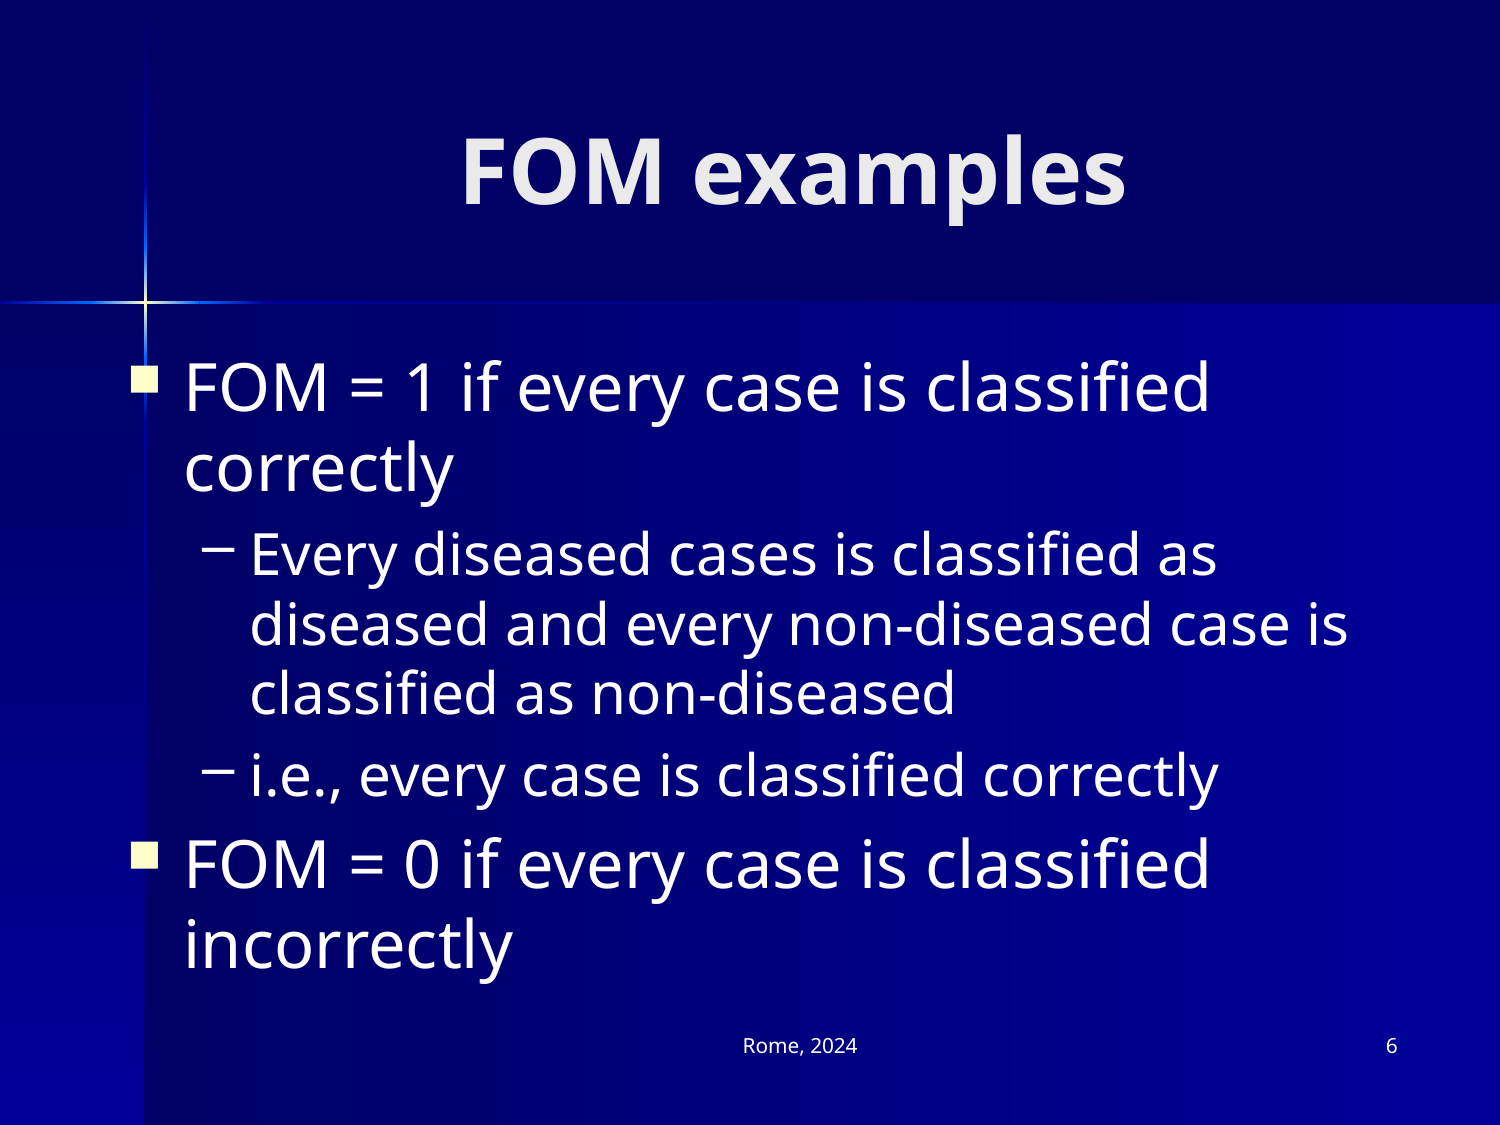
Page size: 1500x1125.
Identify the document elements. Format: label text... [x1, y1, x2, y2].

title FOM examples [174, 49, 1413, 286]
slide_number 6 [1099, 1024, 1413, 1101]
footer Rome, 2024 [562, 1024, 1038, 1101]
list FOM = 1 if every case is classified correctly Every diseased cases is classified as diseased and every non-diseased case is classified as non-diseased i.e., every case is classified correctly FOM = 0 if every case is classified incorrectly [112, 337, 1451, 1013]
